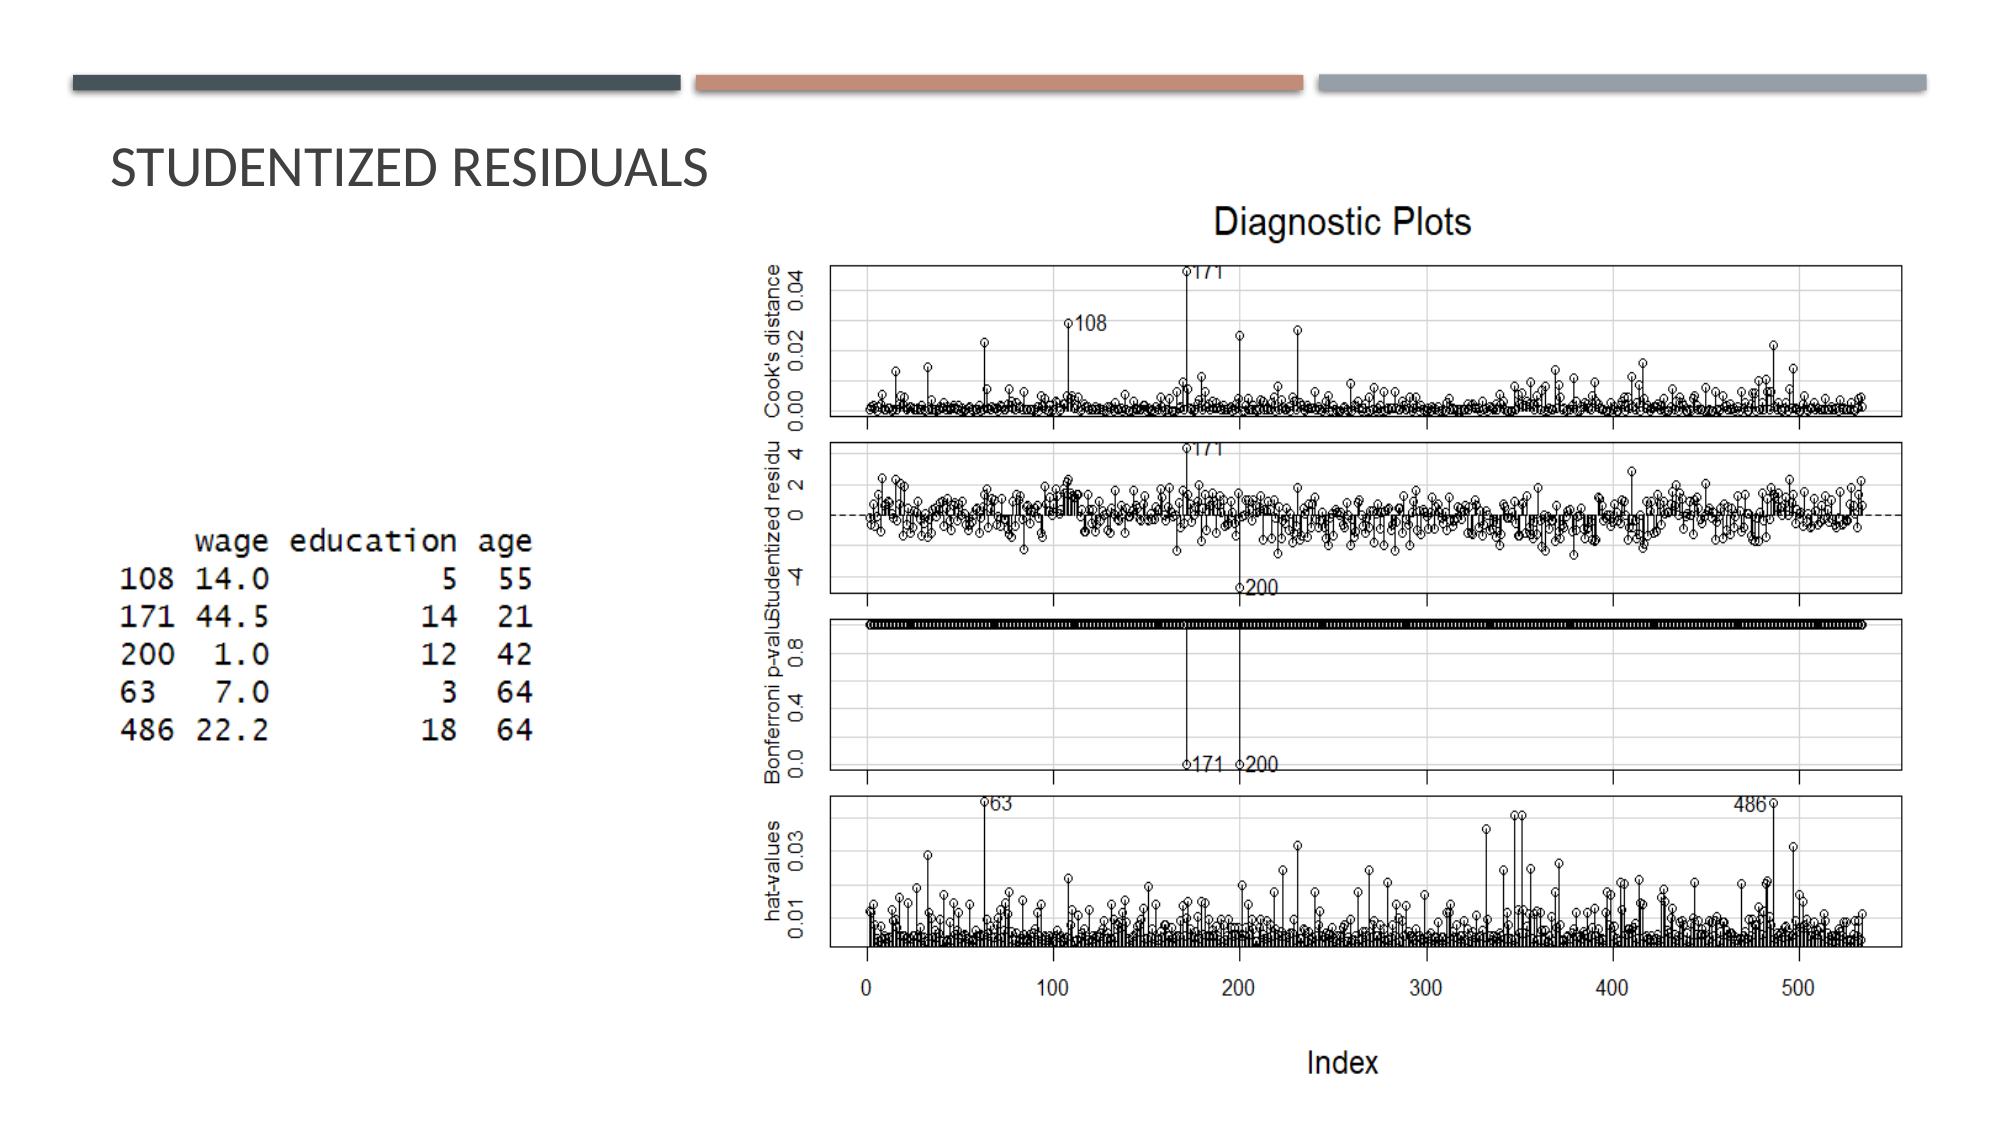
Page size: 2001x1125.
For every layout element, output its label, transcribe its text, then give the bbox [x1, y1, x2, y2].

picture [750, 156, 1921, 1116]
title Studentized Residuals [95, 115, 1905, 206]
picture [111, 525, 618, 747]
